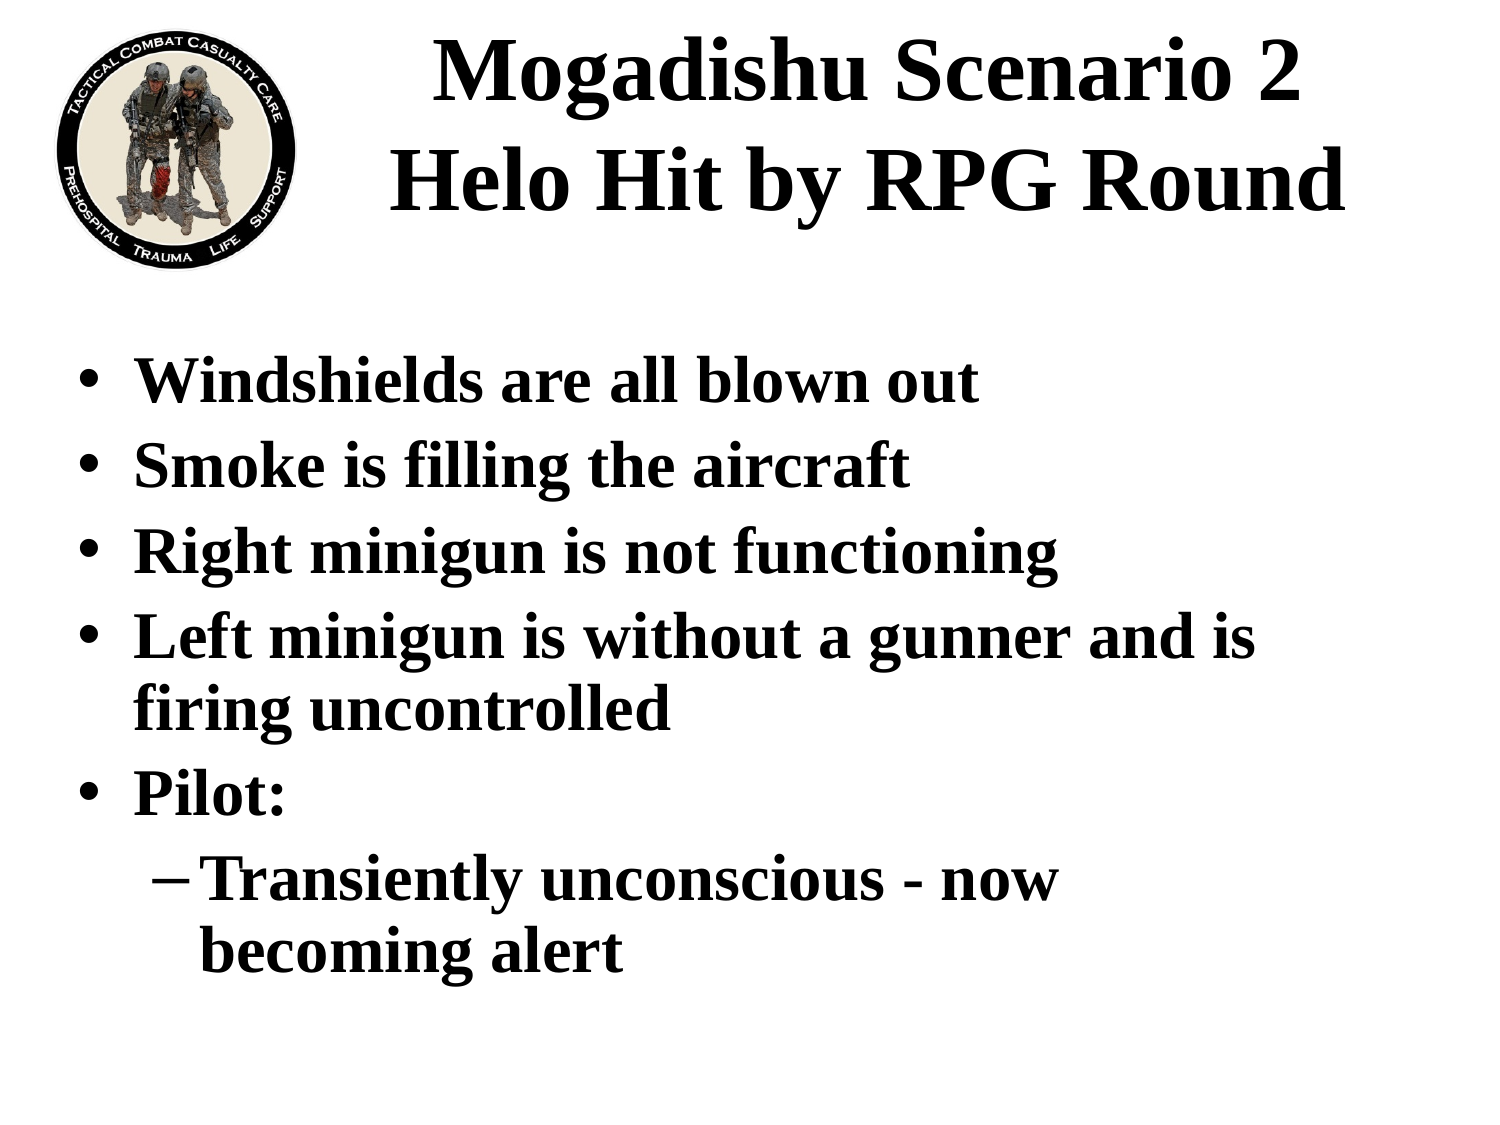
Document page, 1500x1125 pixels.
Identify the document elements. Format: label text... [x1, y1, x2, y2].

list Windshields are all blown out Smoke is filling the aircraft Right minigun is not functioning Left minigun is without a gunner and is firing uncontrolled Pilot: Transiently unconscious - now becoming alert [62, 337, 1363, 1026]
picture [50, 24, 300, 275]
title Mogadishu Scenario 2 Helo Hit by RPG Round [249, 24, 1488, 213]
